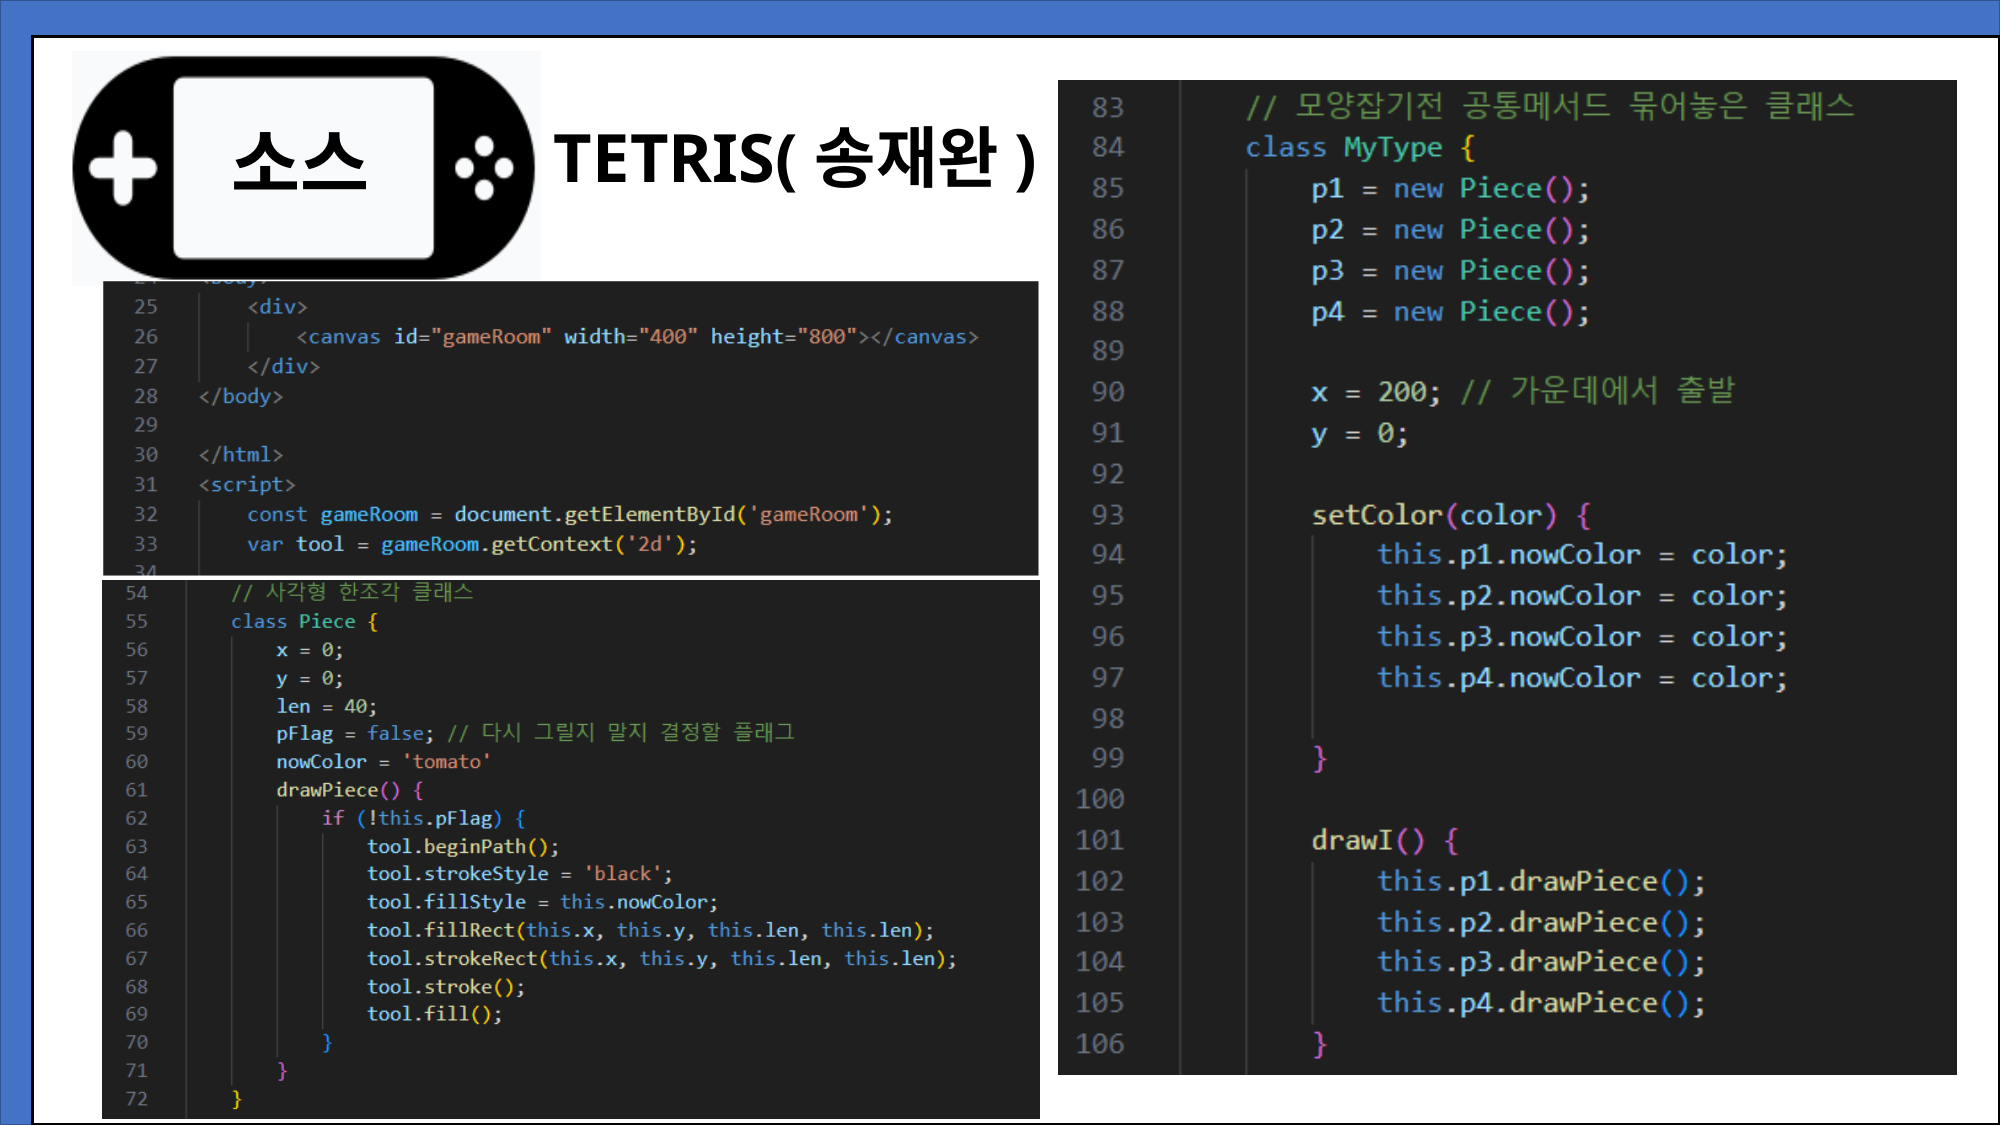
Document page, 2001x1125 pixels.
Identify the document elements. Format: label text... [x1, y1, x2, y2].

text_box [0, 0, 2000, 75]
picture [102, 580, 1040, 1119]
picture [1058, 80, 1957, 1075]
picture [71, 51, 1040, 577]
text_box [0, 75, 32, 1125]
text_box [32, 75, 2000, 1125]
text_box TETRIS(송재완) [541, 108, 1053, 204]
